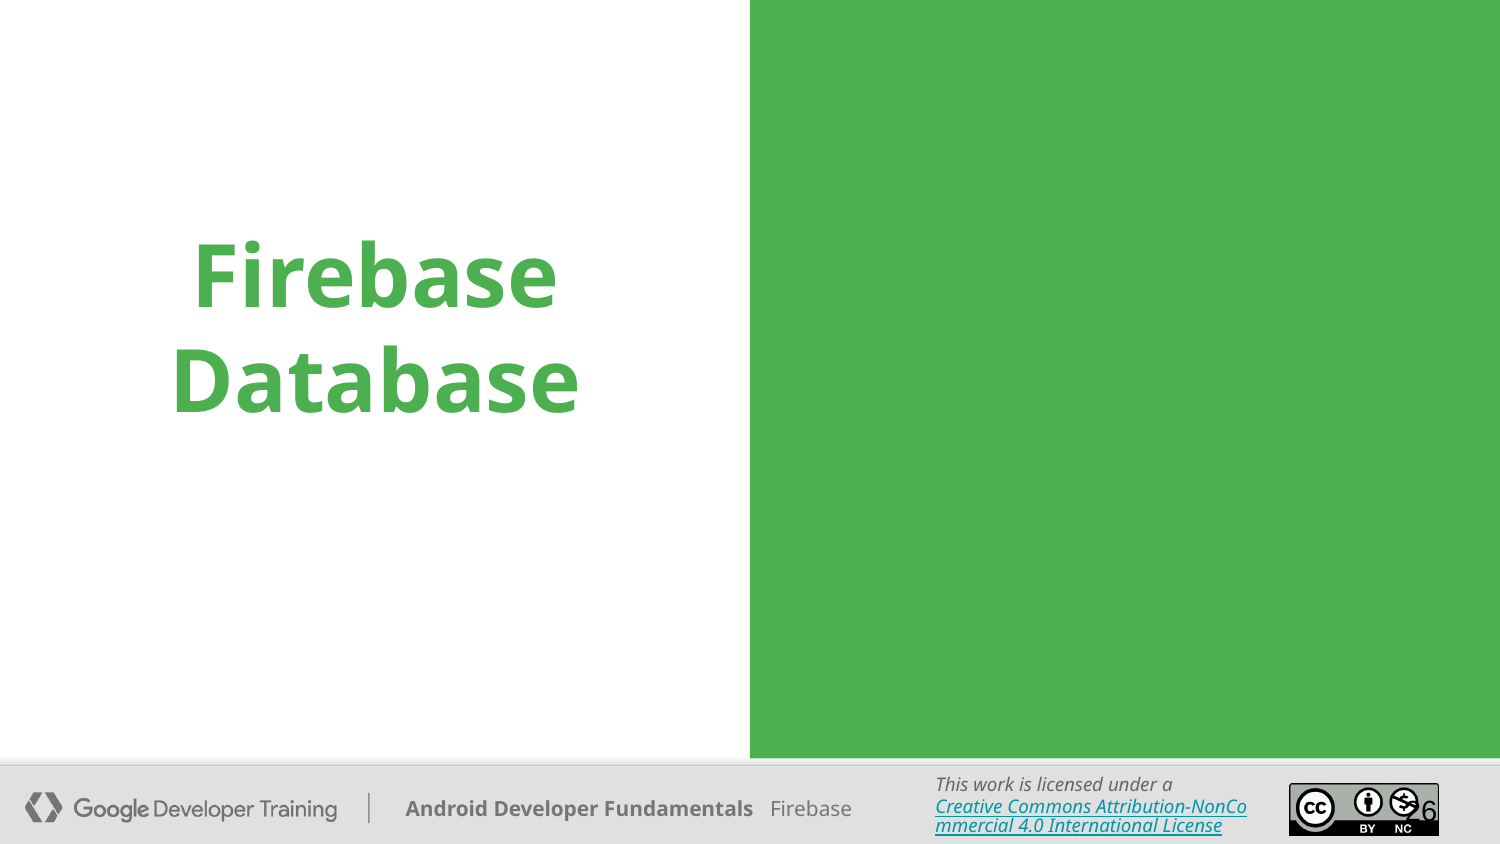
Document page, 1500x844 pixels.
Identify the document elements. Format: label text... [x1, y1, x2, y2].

slide_number ‹#› [1389, 777, 1480, 842]
title Firebase Database [43, 202, 708, 446]
picture [0, 0, 1500, 844]
